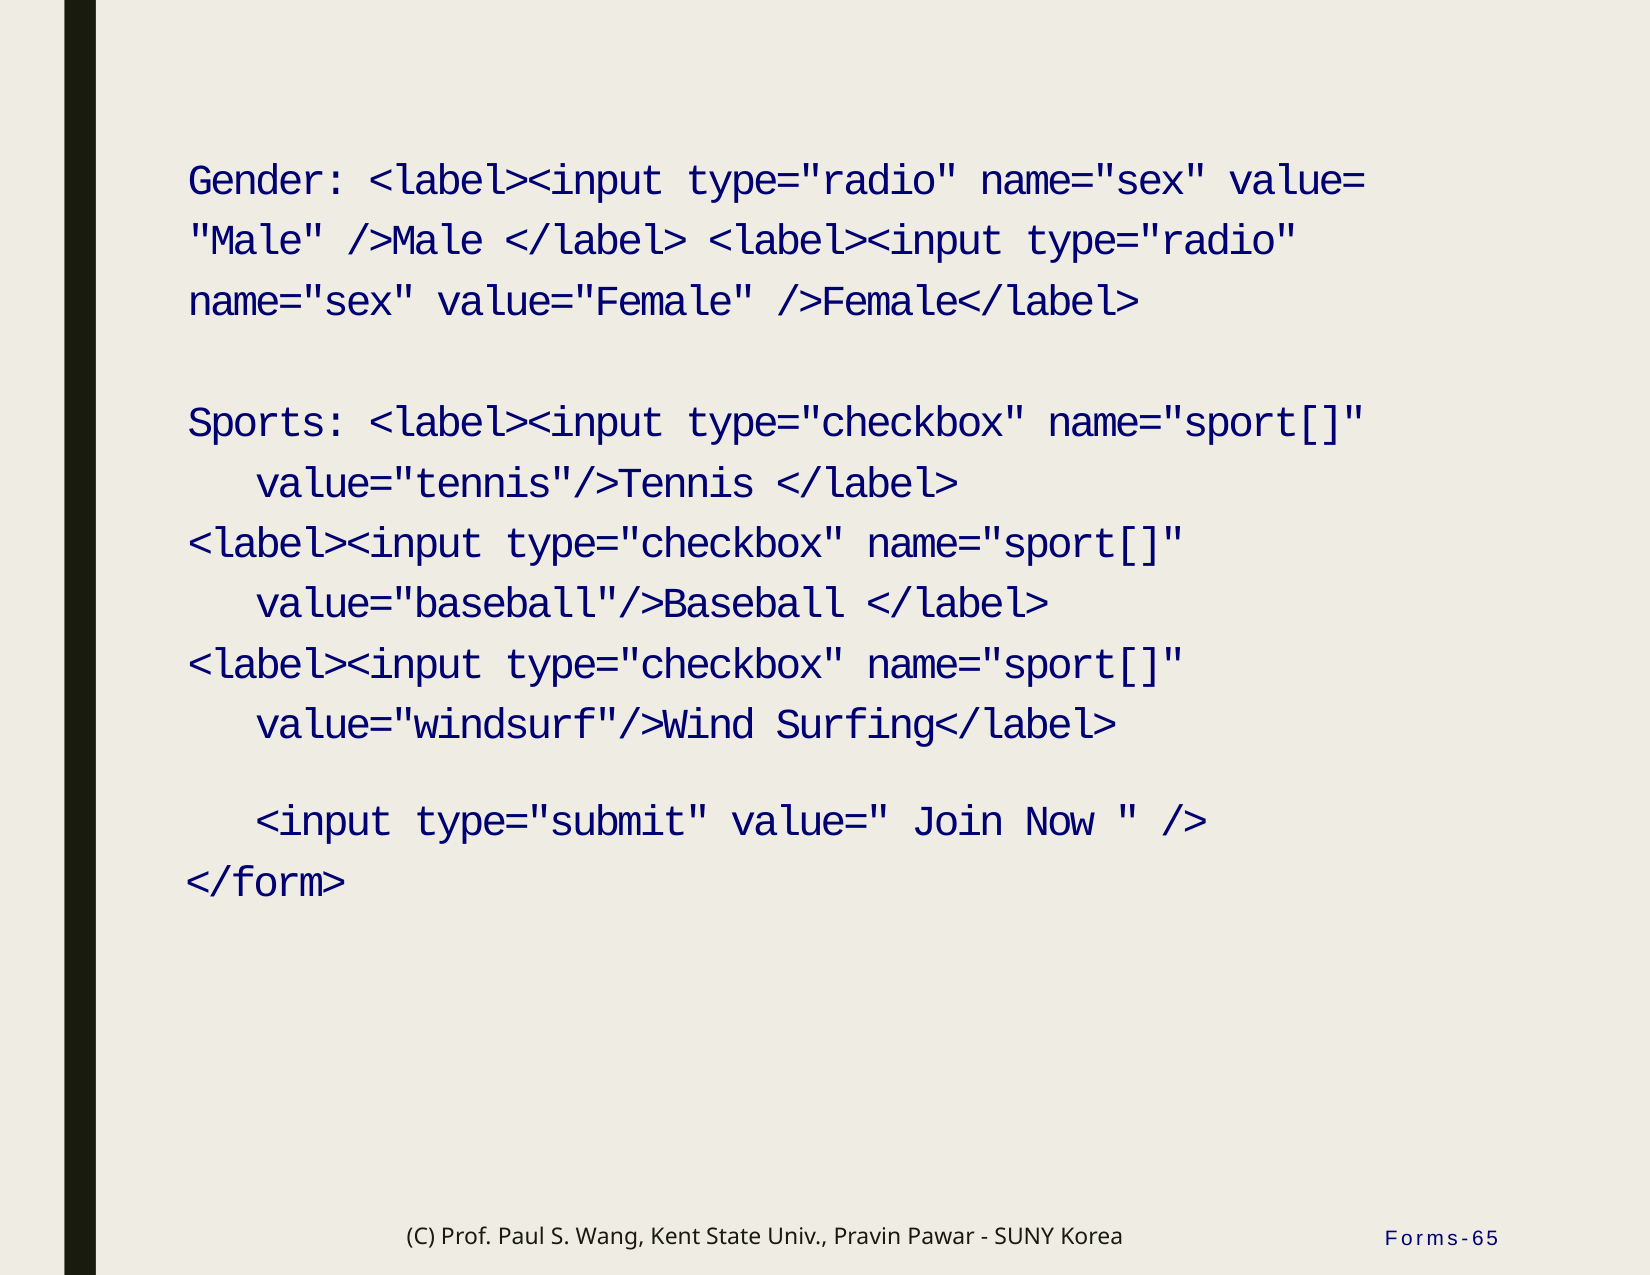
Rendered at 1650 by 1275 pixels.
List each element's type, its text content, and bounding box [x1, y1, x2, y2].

text_box Gender: <label><input type="radio" name="sex" value= "Male" />Male </label> <label><input type="radio" name="sex" value="Female" />Female</label> Sports: <label><input type="checkbox" name="sport[]" value="tennis"/>Tennis </label> <label><input type="checkbox" name="sport[]" value="baseball"/>Baseball </label> <label><input type="checkbox" name="sport[]" value="windsurf"/>Wind Surfing</label> <input type="submit" value=" Join Now " /> </form> [185, 142, 1488, 1075]
slide_number Forms-65 [1281, 1199, 1498, 1275]
footer (C) Prof. Paul S. Wang, Kent State Univ., Pravin Pawar - SUNY Korea [391, 1199, 1242, 1275]
